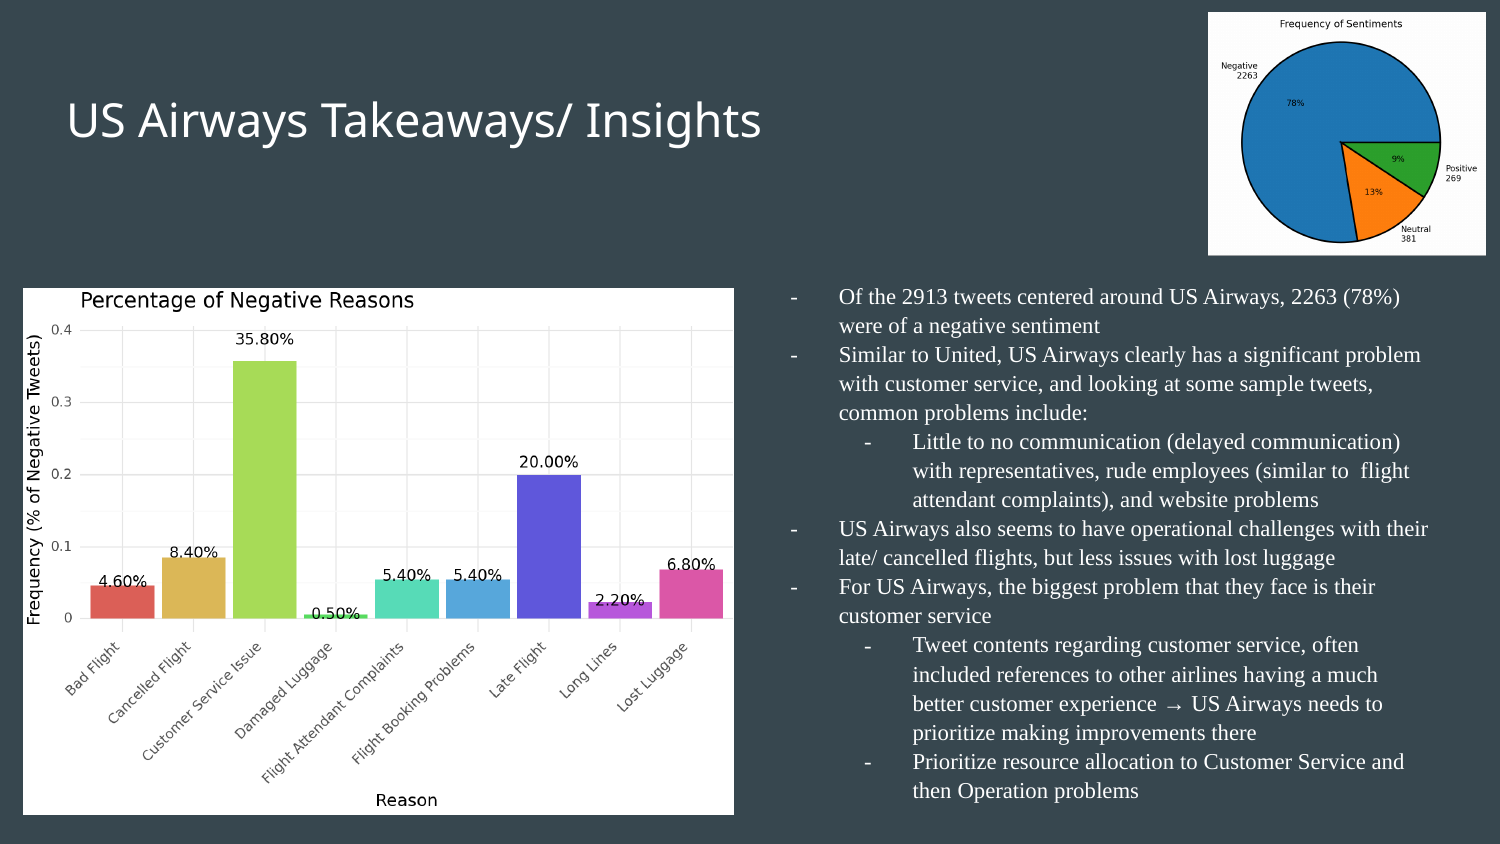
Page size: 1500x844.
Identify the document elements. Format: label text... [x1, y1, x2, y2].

picture [1207, 12, 1487, 256]
title US Airways Takeaways/ Insights [51, 72, 1202, 167]
list Of the 2913 tweets centered around US Airways, 2263 (78%) were of a negative sentiment Similar to United, US Airways clearly has a significant problem with customer service, and looking at some sample tweets, common problems include: Little to no communication (delayed communication) with representatives, rude employees (similar to flight attendant complaints), and website problems US Airways also seems to have operational challenges with their late/ cancelled flights, but less issues with lost luggage For US Airways, the biggest problem that they face is their customer service Tweet contents regarding customer service, often included references to other airlines having a much better customer experience → US Airways needs to prioritize making improvements there Prioritize resource allocation to Customer Service and then Operation problems [750, 265, 1449, 826]
picture [23, 288, 734, 816]
